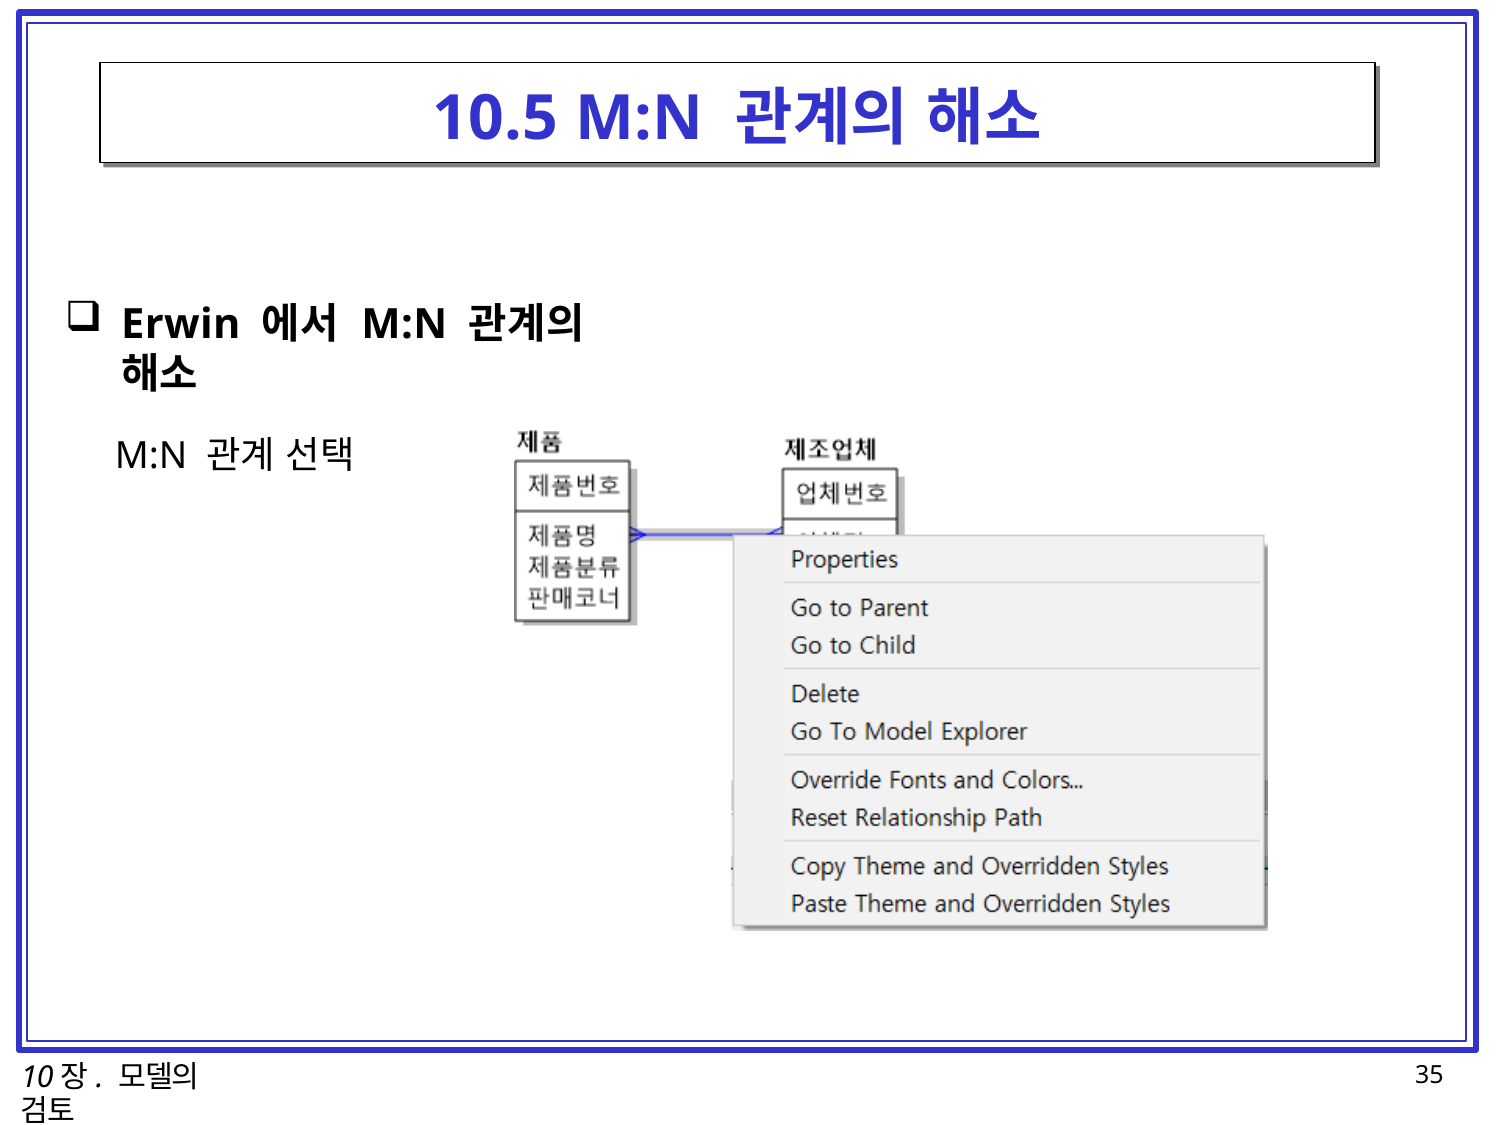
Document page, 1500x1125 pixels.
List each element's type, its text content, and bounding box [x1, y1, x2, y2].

slide_number 35 [1408, 1064, 1452, 1125]
picture [513, 430, 1268, 931]
title 10.5 M:N 관계의 해소 [100, 74, 1375, 265]
footer 10장. 모델의 검토 [18, 1058, 263, 1125]
text_box Erwin 에서 M:N 관계의 해소 M:N 관계 선택 [62, 294, 644, 477]
